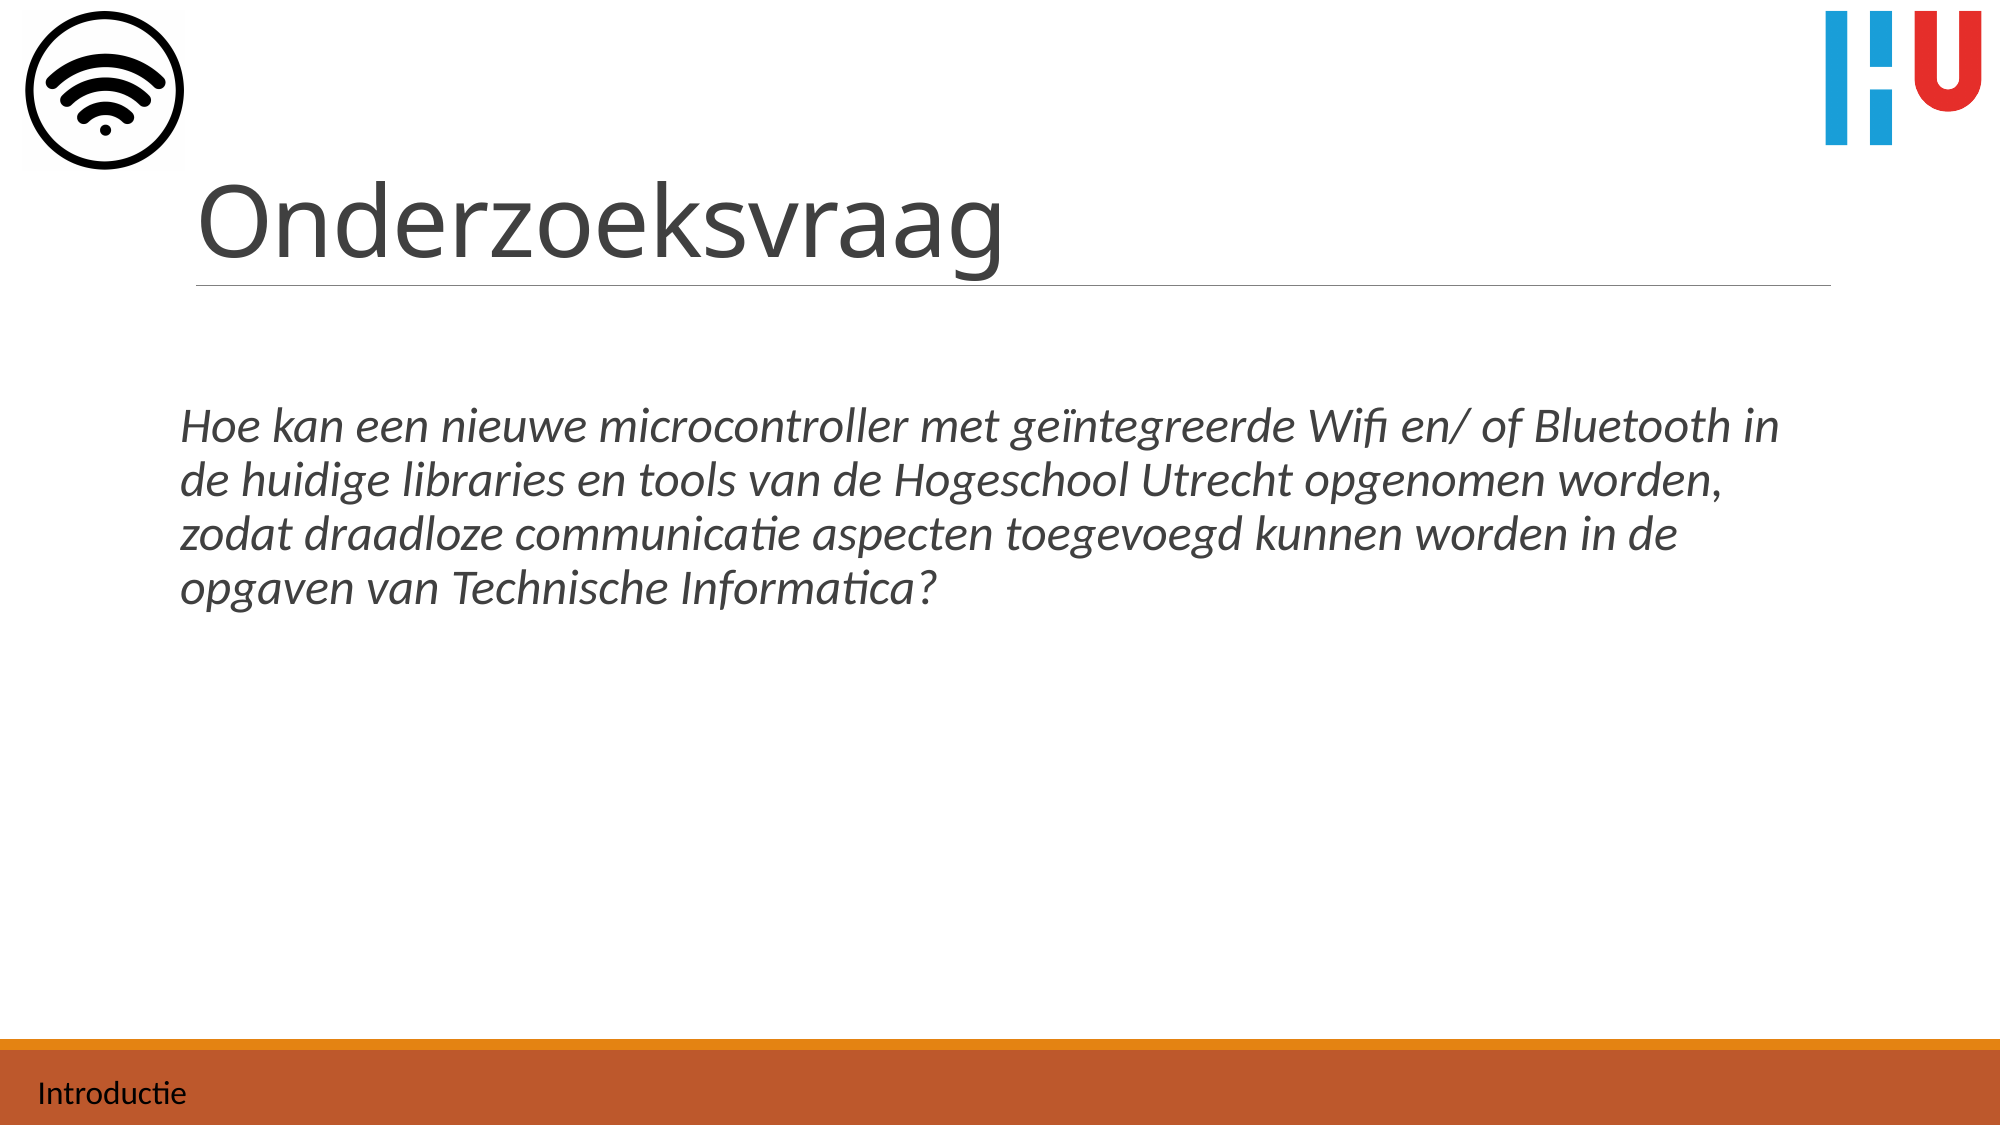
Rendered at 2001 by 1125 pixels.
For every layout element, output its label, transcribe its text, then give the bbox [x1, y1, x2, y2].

list Hoe kan een nieuwe microcontroller met geïntegreerde Wifi en/ of Bluetooth in de huidige libraries en tools van de Hogeschool Utrecht opgenomen worden, zodat draadloze communicatie aspecten toegevoegd kunnen worden in de opgaven van Technische Informatica? [180, 302, 1830, 963]
picture [1825, 10, 1988, 147]
text_box Introductie [22, 1064, 428, 1119]
title Onderzoeksvraag [180, 47, 1830, 285]
picture [22, 10, 185, 171]
